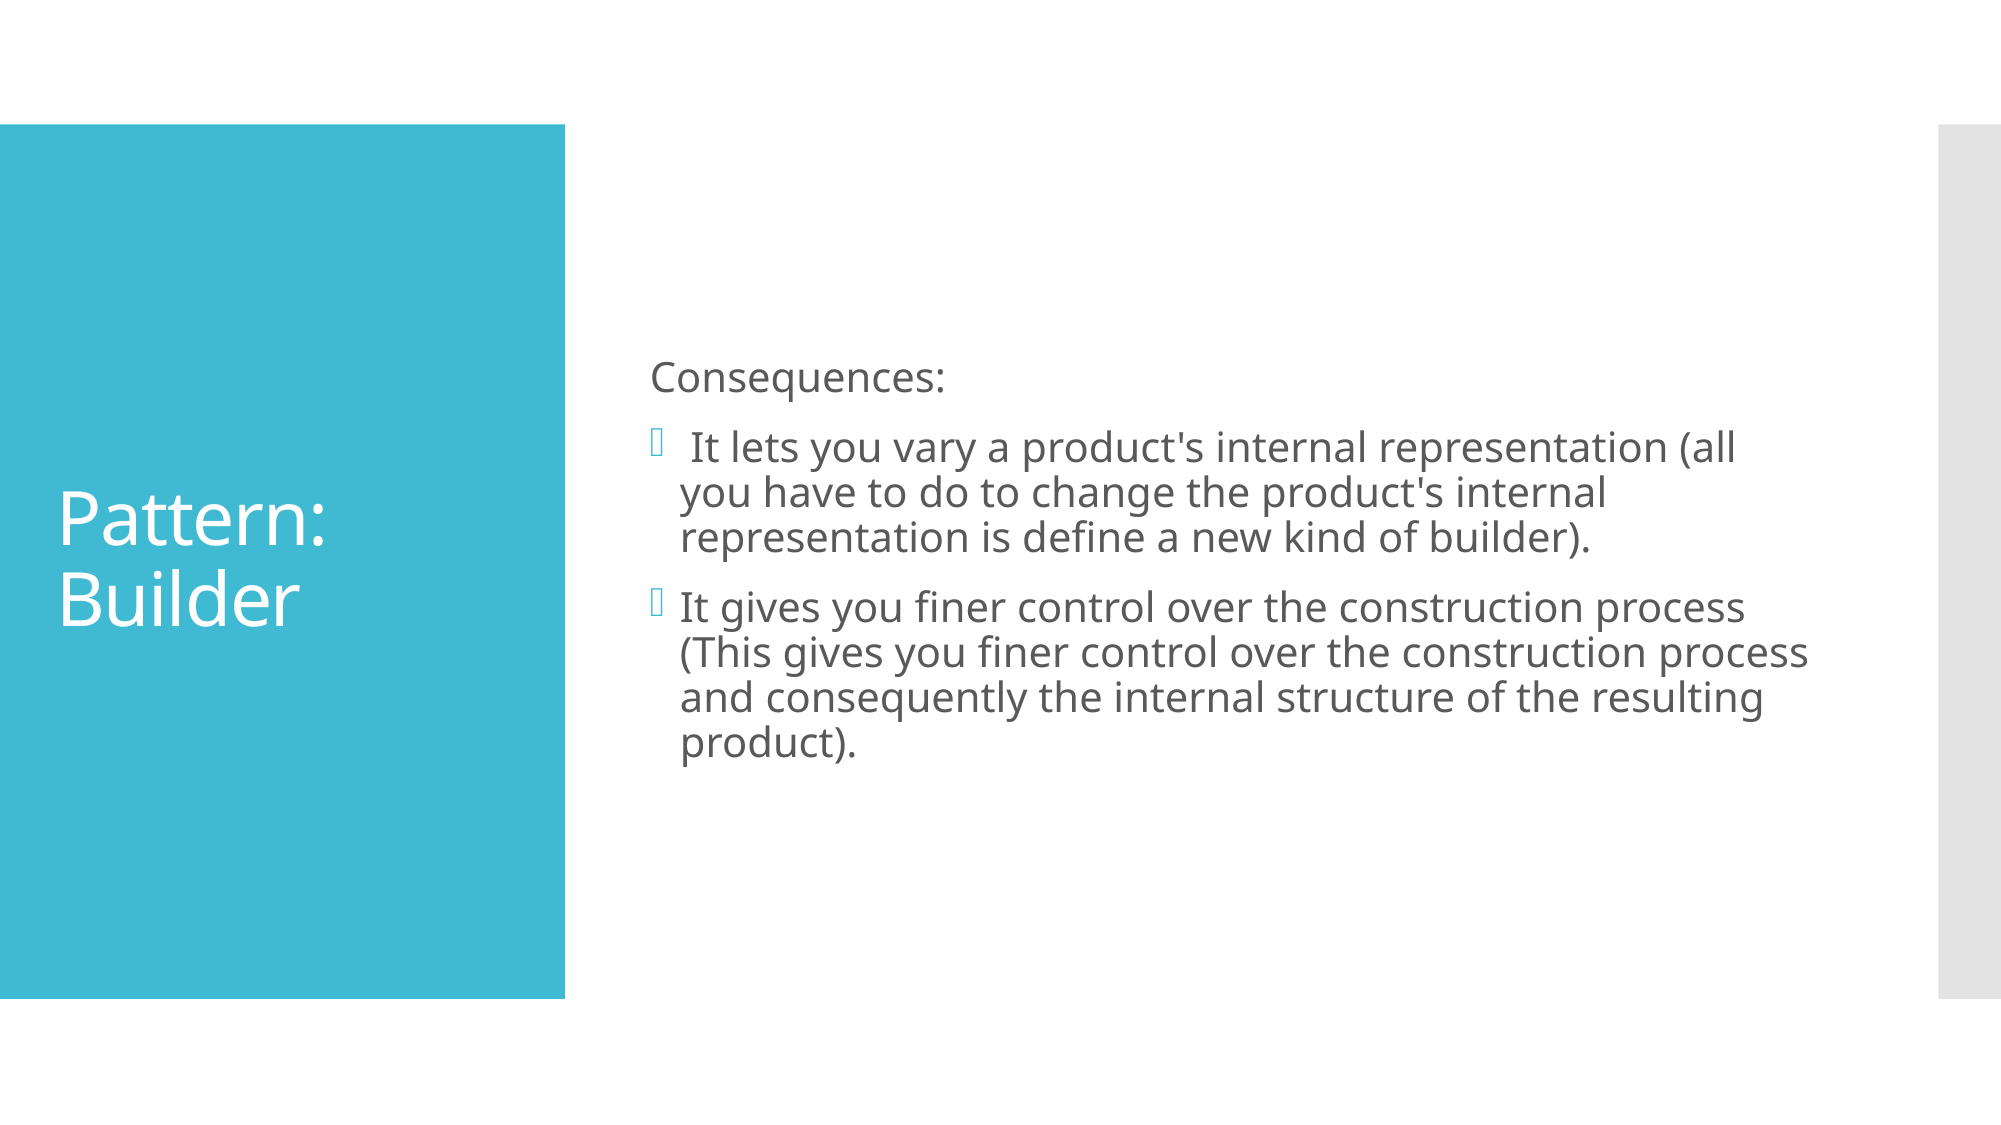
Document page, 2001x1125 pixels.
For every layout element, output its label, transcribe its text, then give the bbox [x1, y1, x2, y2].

list Consequences: It lets you vary a product's internal representation (all you have to do to change the product's internal representation is define a new kind of builder). It gives you finer control over the construction process (This gives you finer control over the construction process and consequently the internal structure of the resulting product). [634, 141, 1835, 982]
title Pattern: Builder [41, 184, 525, 940]
